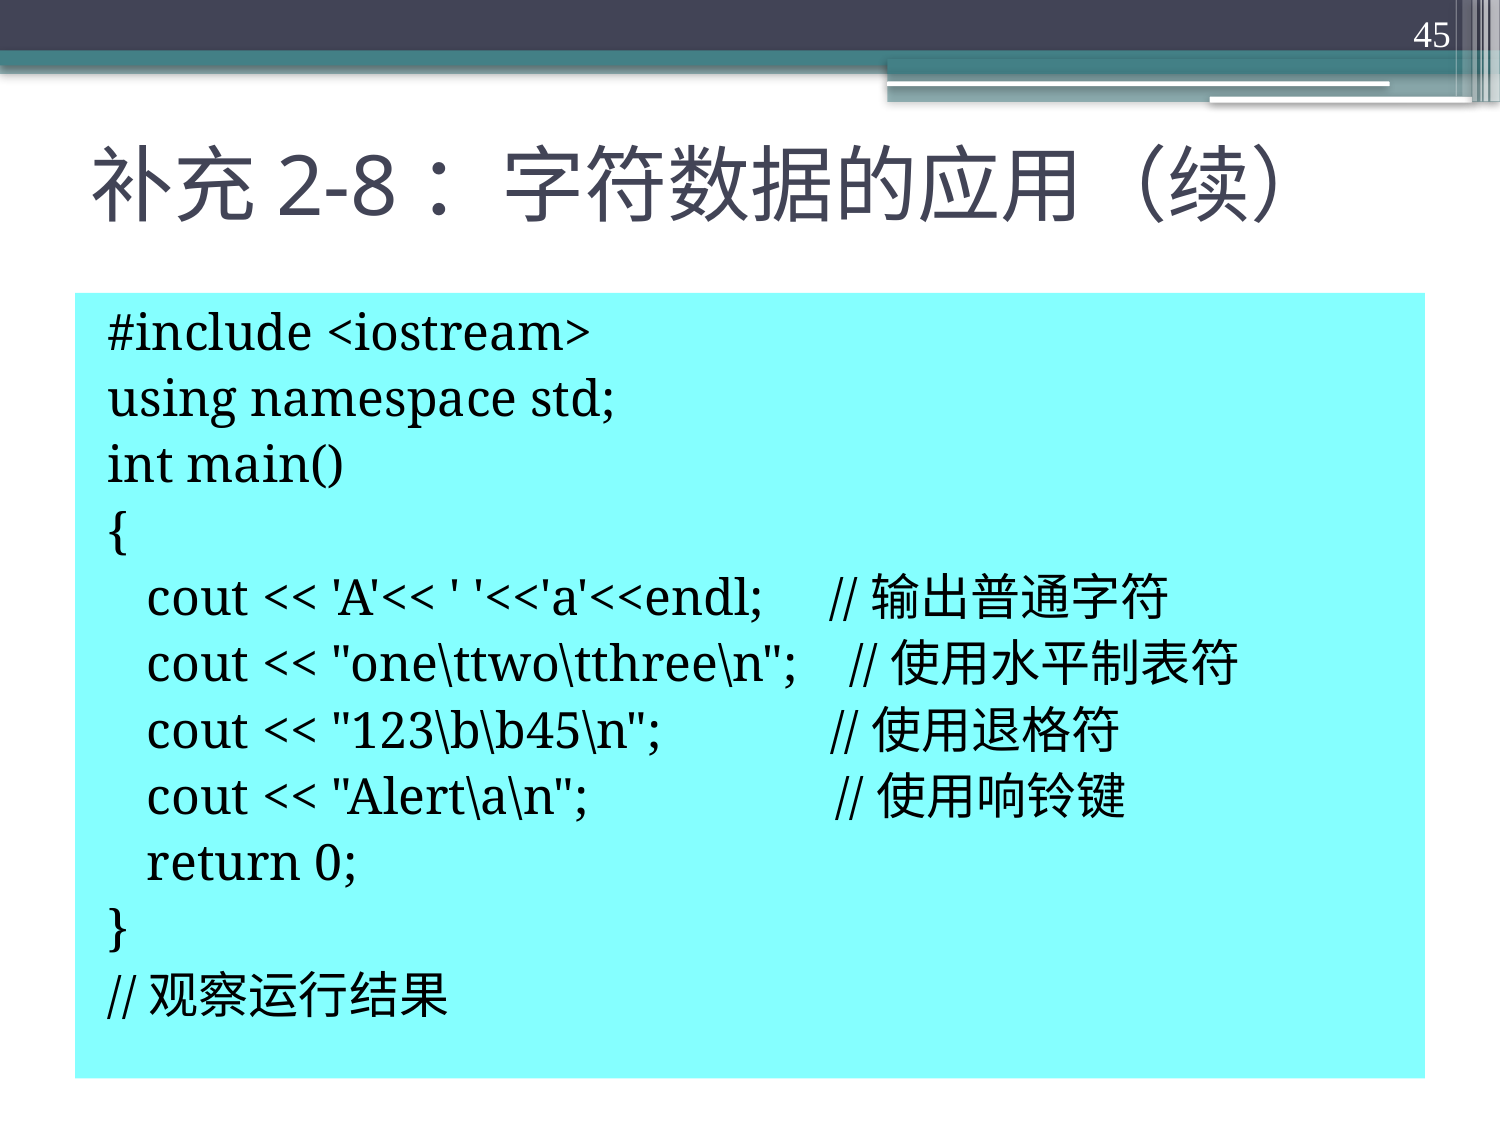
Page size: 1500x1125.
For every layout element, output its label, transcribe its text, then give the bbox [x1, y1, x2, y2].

title 补充2-8：字符数据的应用（续） [75, 94, 1425, 270]
list #include <iostream> using namespace std; int main() { cout << 'A'<< ' '<<'a'<<endl; //输出普通字符 cout << "one\ttwo\tthree\n"; //使用水平制表符 cout << "123\b\b45\n"; //使用退格符 cout << "Alert\a\n"; //使用响铃键 return 0; } //观察运行结果 [75, 292, 1425, 1079]
slide_number 45 [1340, 2, 1466, 63]
